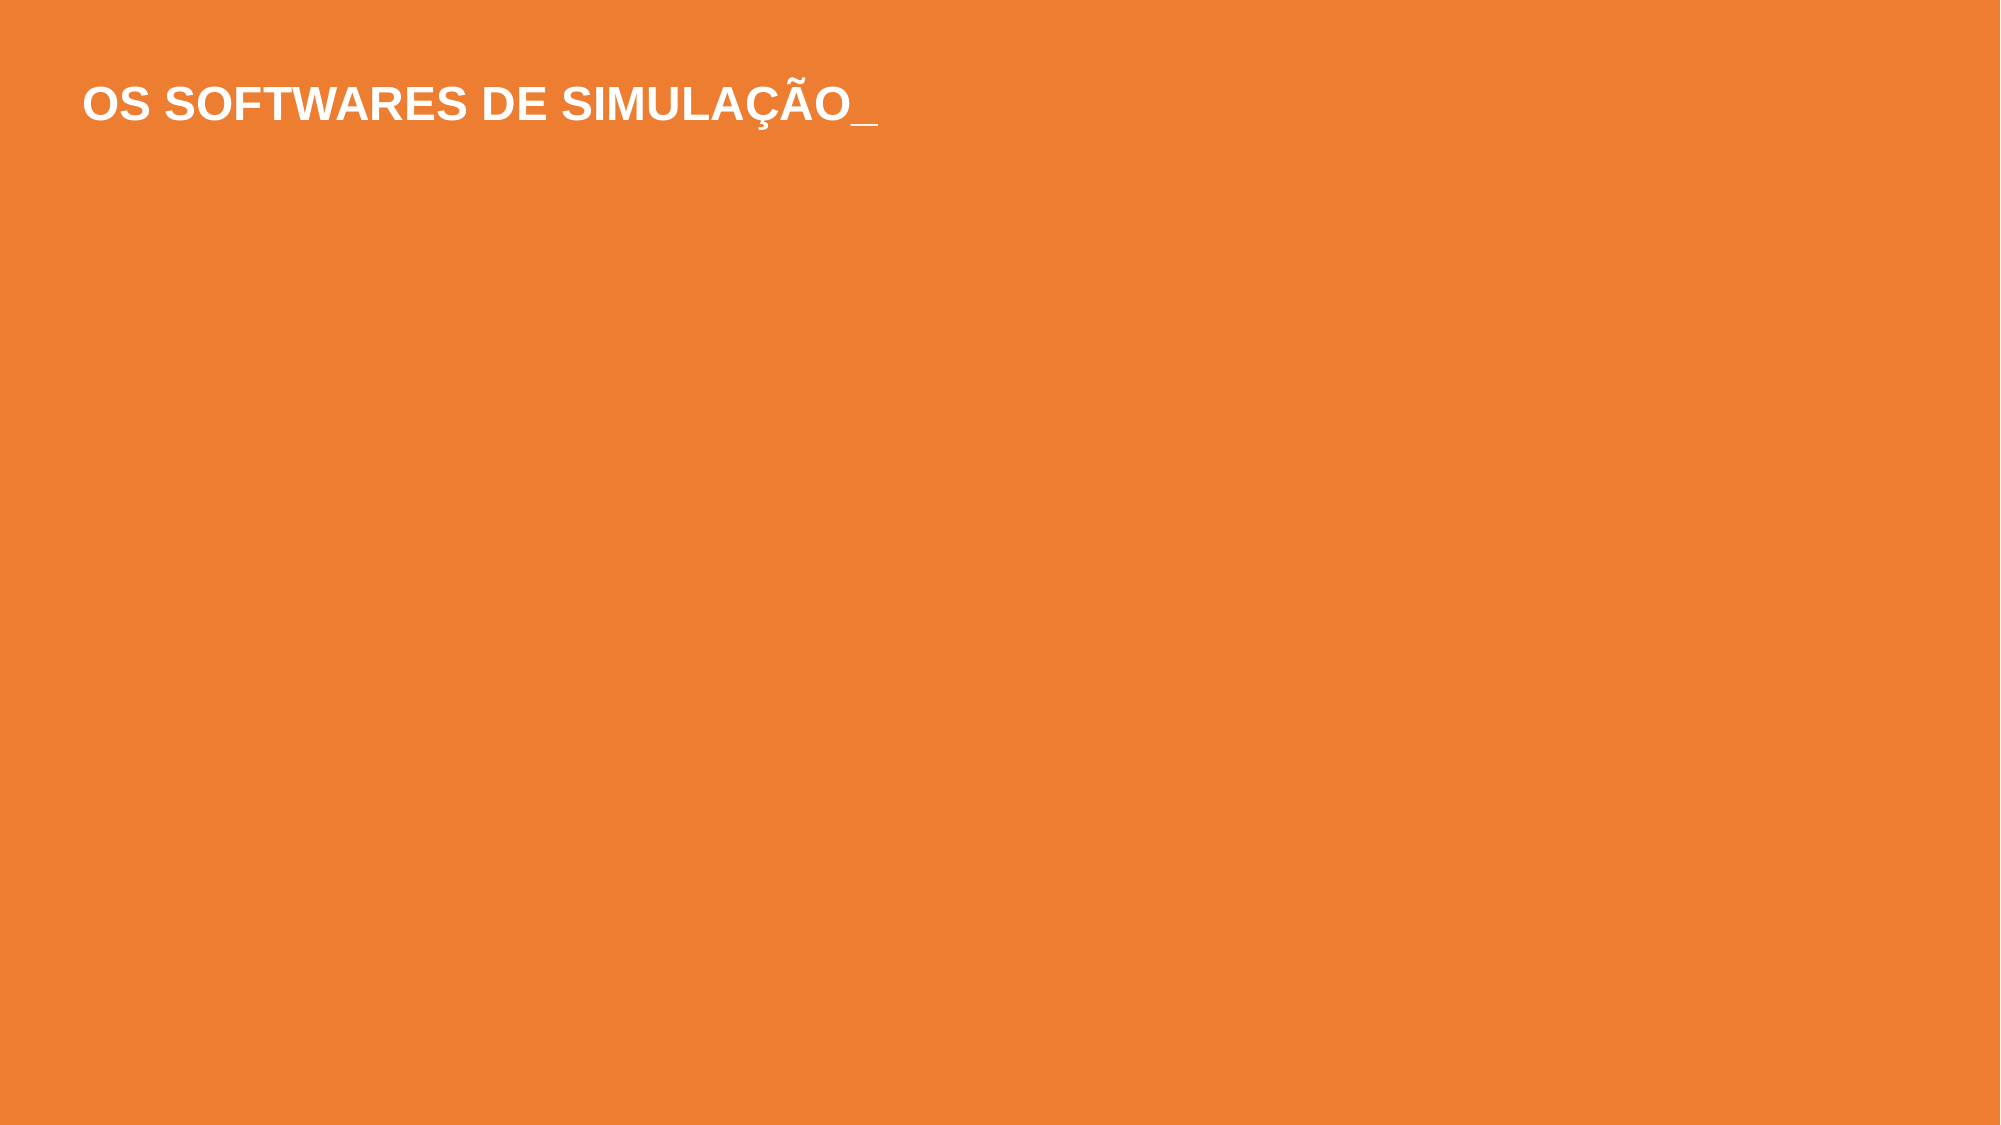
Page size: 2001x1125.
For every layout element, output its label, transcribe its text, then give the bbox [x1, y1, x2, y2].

text_box OS SOFTWARES DE SIMULAÇÃO_ [67, 65, 1008, 138]
